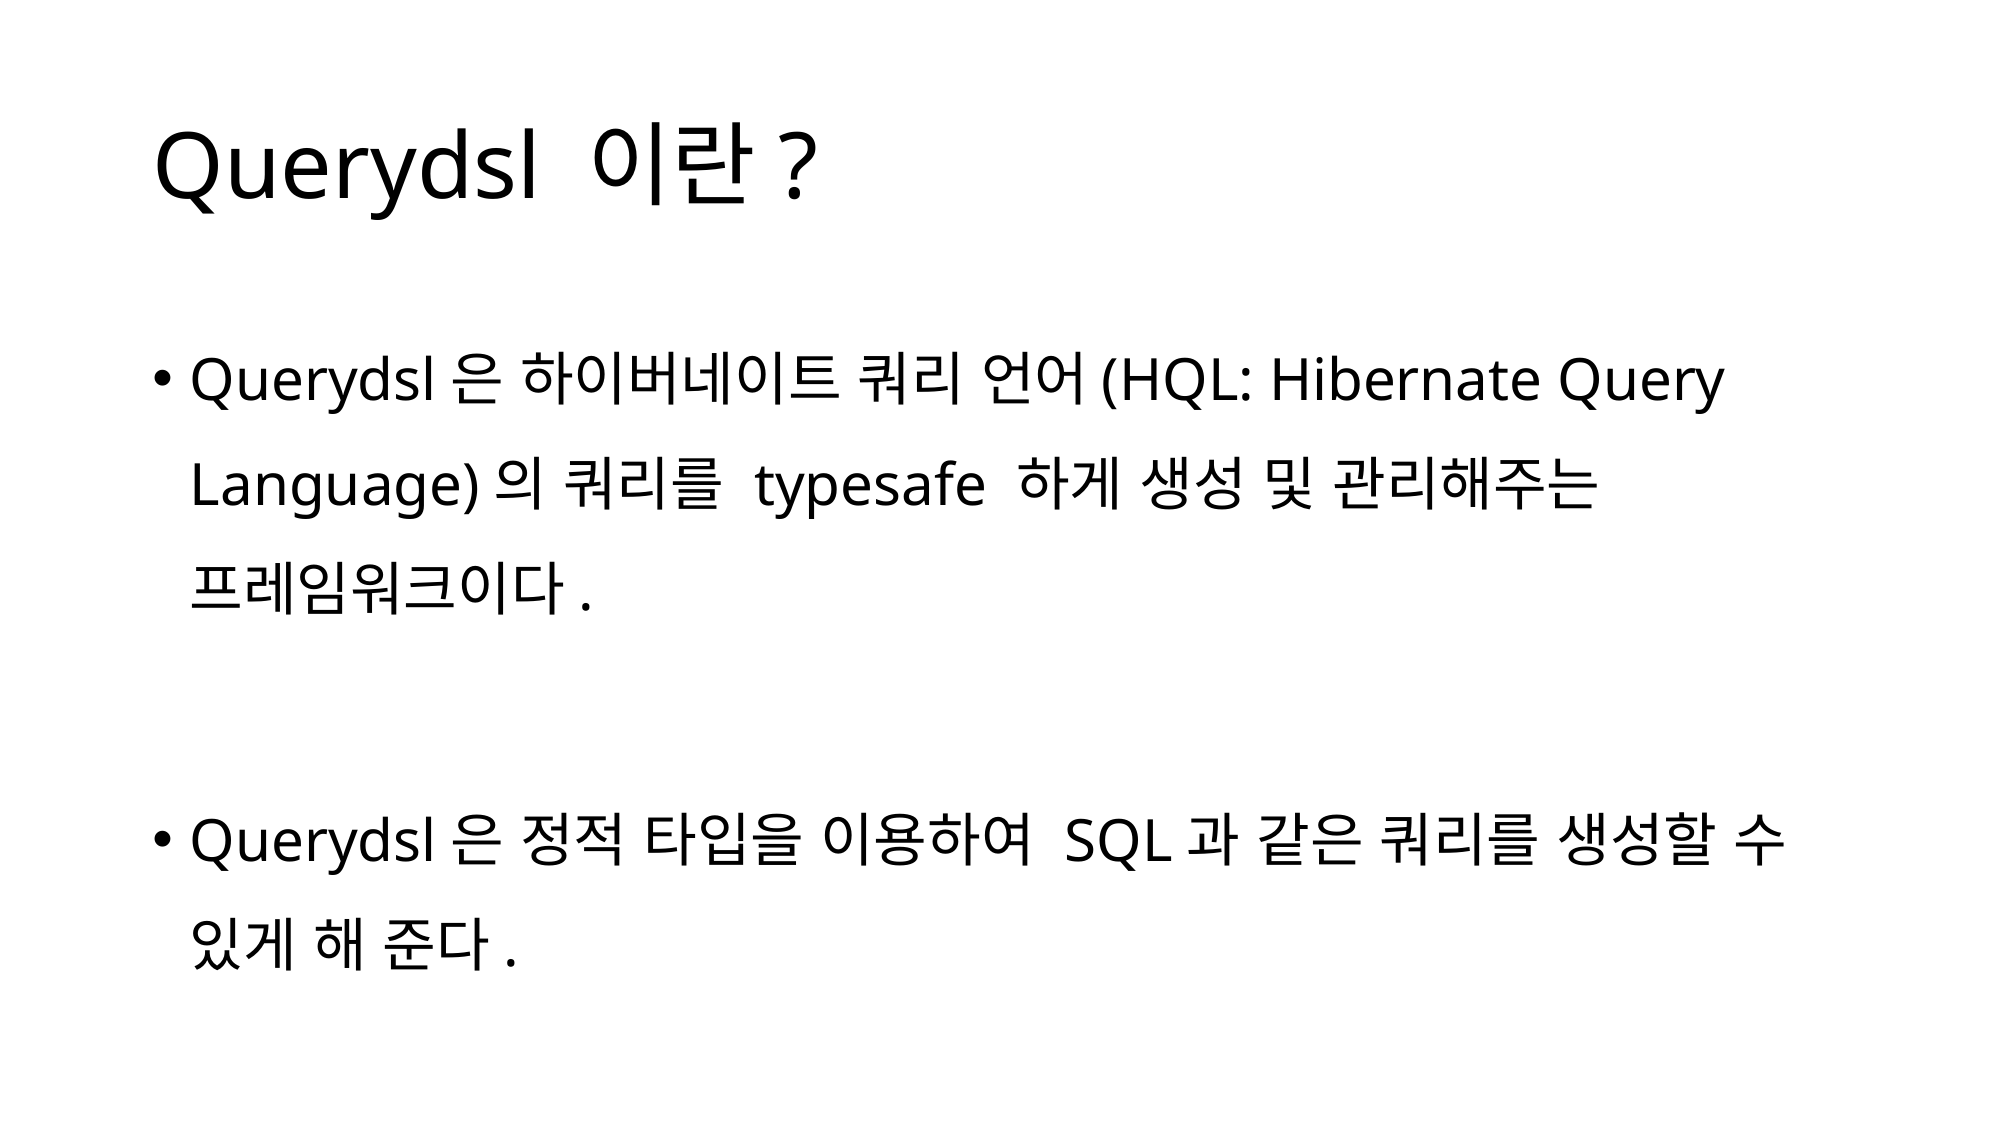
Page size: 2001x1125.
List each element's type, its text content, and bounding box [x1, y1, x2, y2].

title Querydsl 이란? [137, 59, 1863, 278]
list Querydsl은 하이버네이트 쿼리 언어(HQL: Hibernate Query Language)의 쿼리를 typesafe 하게 생성 및 관리해주는 프레임워크이다. Querydsl은 정적 타입을 이용하여 SQL과 같은 쿼리를 생성할 수 있게 해 준다. [137, 299, 1863, 1014]
